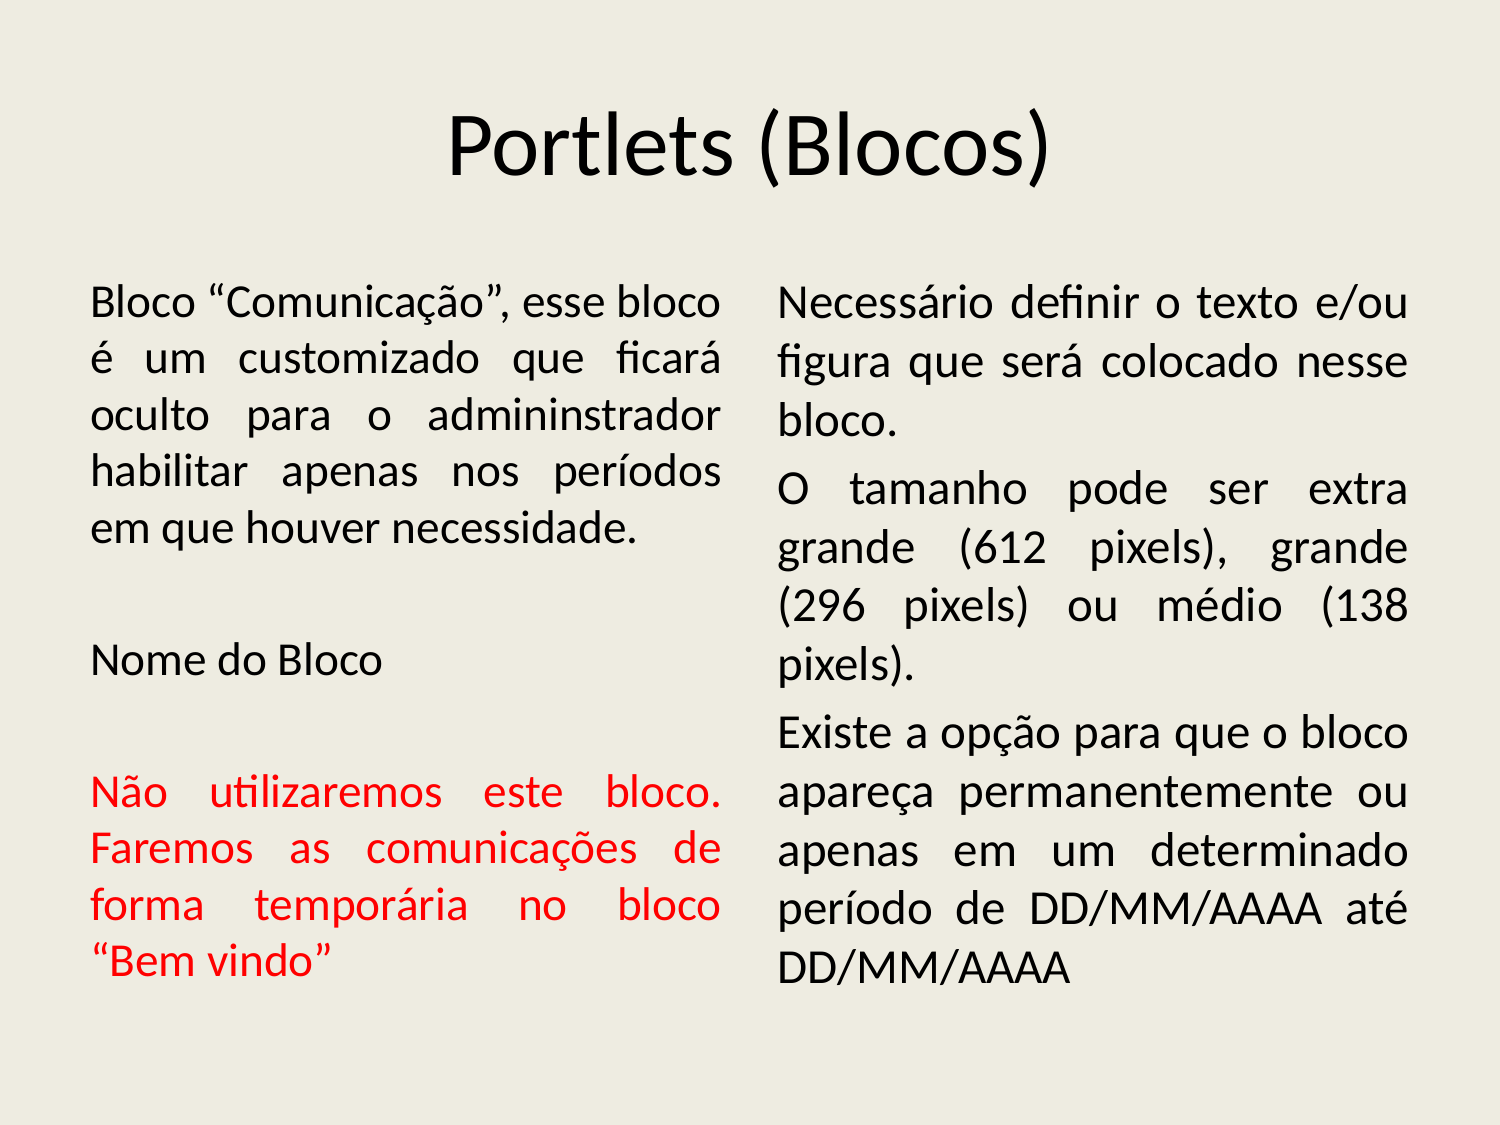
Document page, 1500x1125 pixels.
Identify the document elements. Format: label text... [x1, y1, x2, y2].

list Necessário definir o texto e/ou figura que será colocado nesse bloco. O tamanho pode ser extra grande (612 pixels), grande (296 pixels) ou médio (138 pixels). Existe a opção para que o bloco apareça permanentemente ou apenas em um determinado período de DD/MM/AAAA até DD/MM/AAAA [762, 262, 1425, 1005]
list Bloco “Comunicação”, esse bloco é um customizado que ficará oculto para o admininstrador habilitar apenas nos períodos em que houver necessidade. Nome do Bloco Não utilizaremos este bloco. Faremos as comunicações de forma temporária no bloco “Bem vindo” [75, 262, 738, 1005]
title Portlets (Blocos) [75, 45, 1425, 233]
